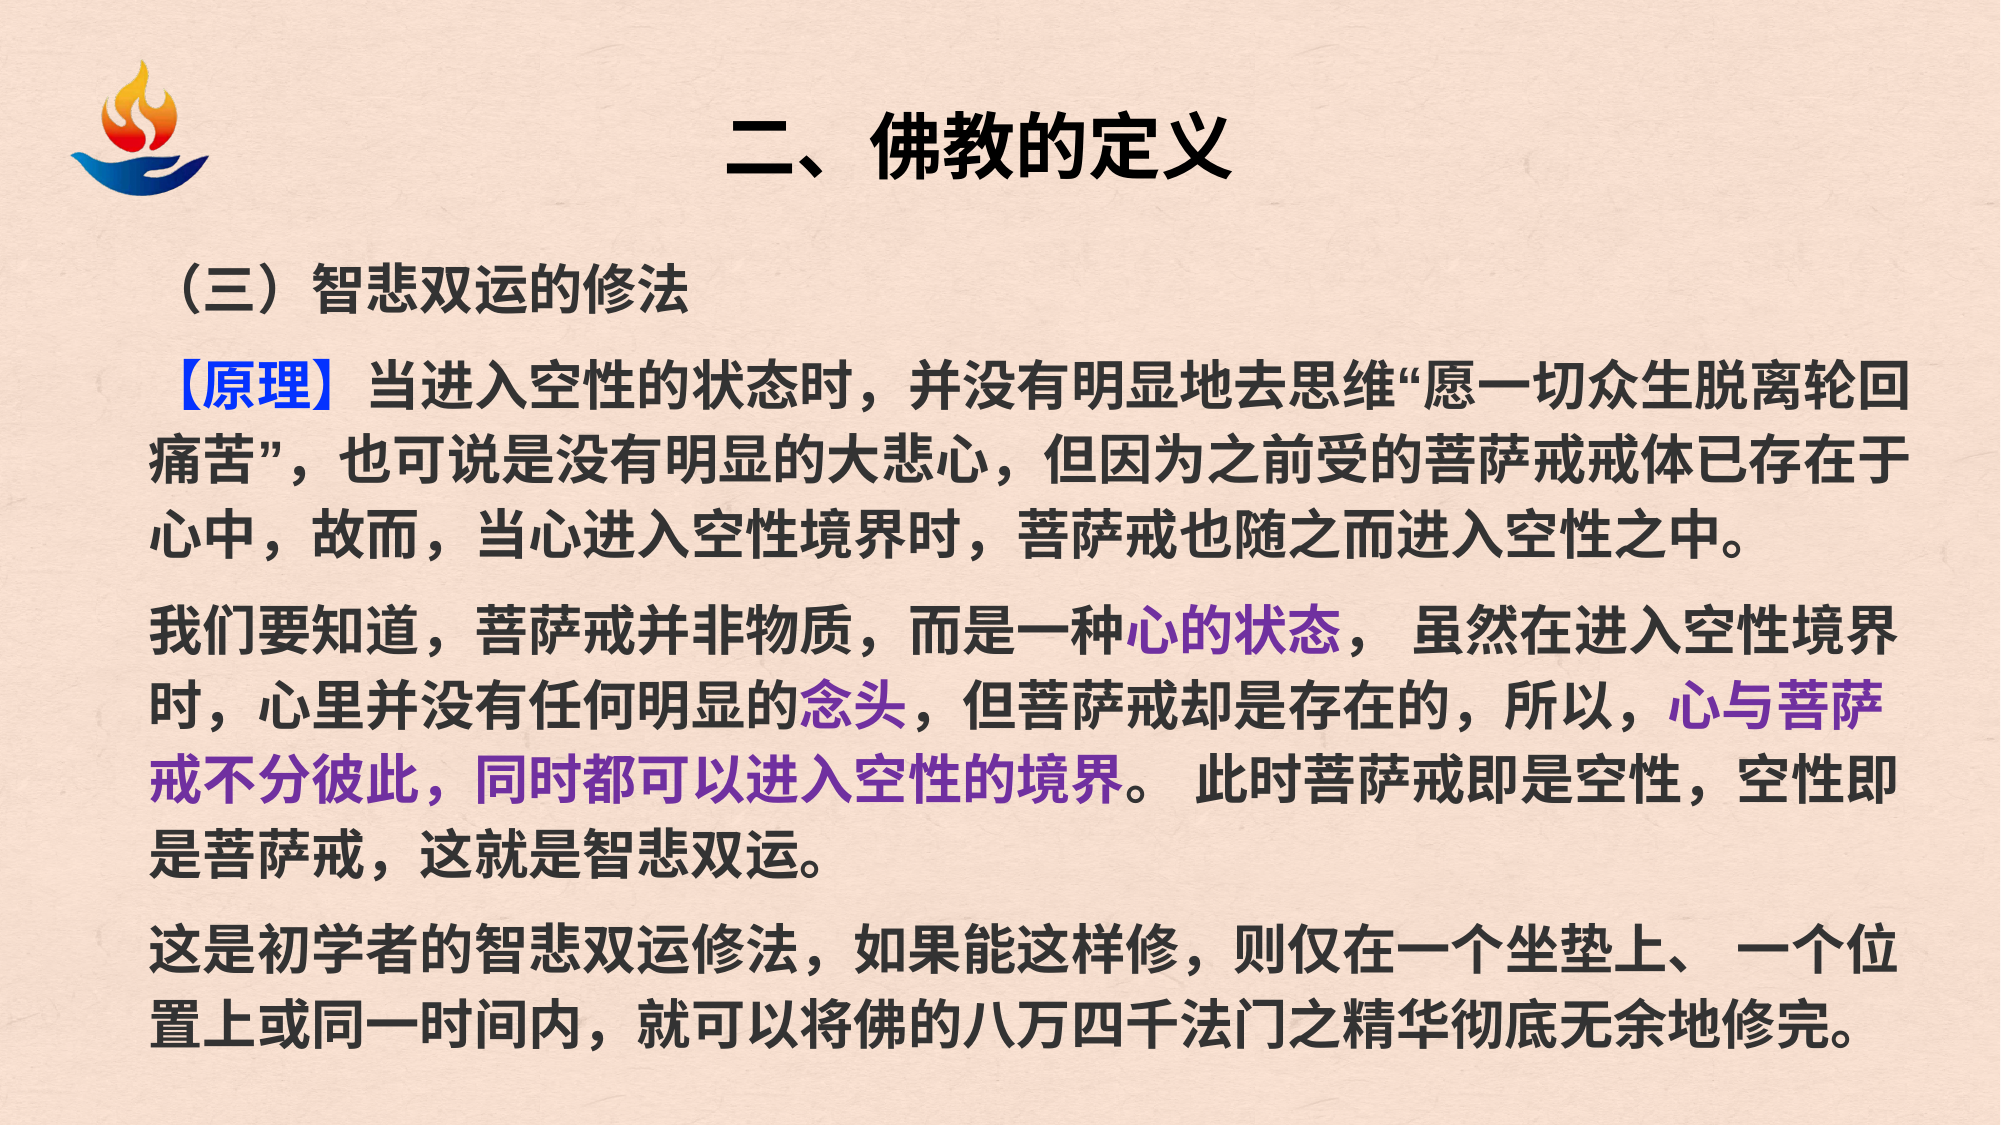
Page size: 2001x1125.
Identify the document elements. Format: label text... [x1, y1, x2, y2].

picture [0, 0, 2001, 1125]
text_box 二、佛教的定义 [344, 66, 1614, 230]
text_box （三）智悲双运的修法 【原理】当进入空性的状态时，并没有明显地去思维“愿一切众生脱离轮回痛苦”，也可说是没有明显的大悲心，但因为之前受的菩萨戒戒体已存在于心中，故而，当心进入空性境界时，菩萨戒也随之而进入空性之中。 我们要知道，菩萨戒并非物质，而是一种心的状态， 虽然在进入空性境界时，心里并没有任何明显的念头，但菩萨戒却是存在的，所以，心与菩萨戒不分彼此，同时都可以进入空性的境界。 此时菩萨戒即是空性，空性即是菩萨戒，这就是智悲双运。 这是初学者的智悲双运修法，如果能这样修，则仅在一个坐垫上、 一个位置上或同一时间内，就可以将佛的八万四千法门之精华彻底无余地修完。 [133, 230, 1946, 1091]
